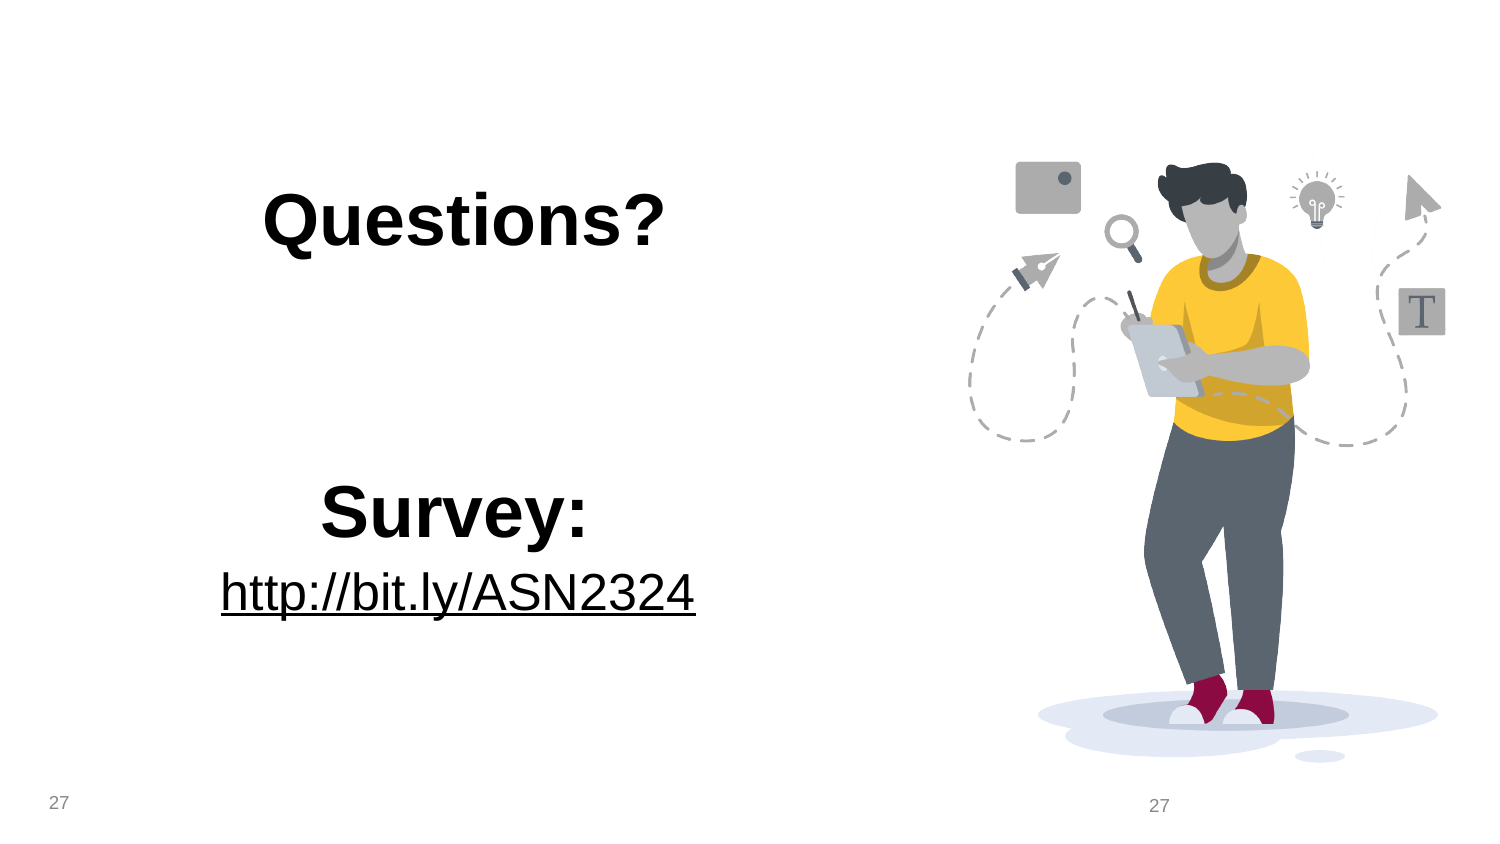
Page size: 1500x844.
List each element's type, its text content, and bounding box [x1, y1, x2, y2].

text_box Questions? Survey: http://bit.ly/ASN2324 [78, 75, 853, 683]
picture [968, 149, 1451, 763]
footer ‹#› [33, 779, 372, 825]
slide_number ‹#› [1134, 782, 1472, 827]
